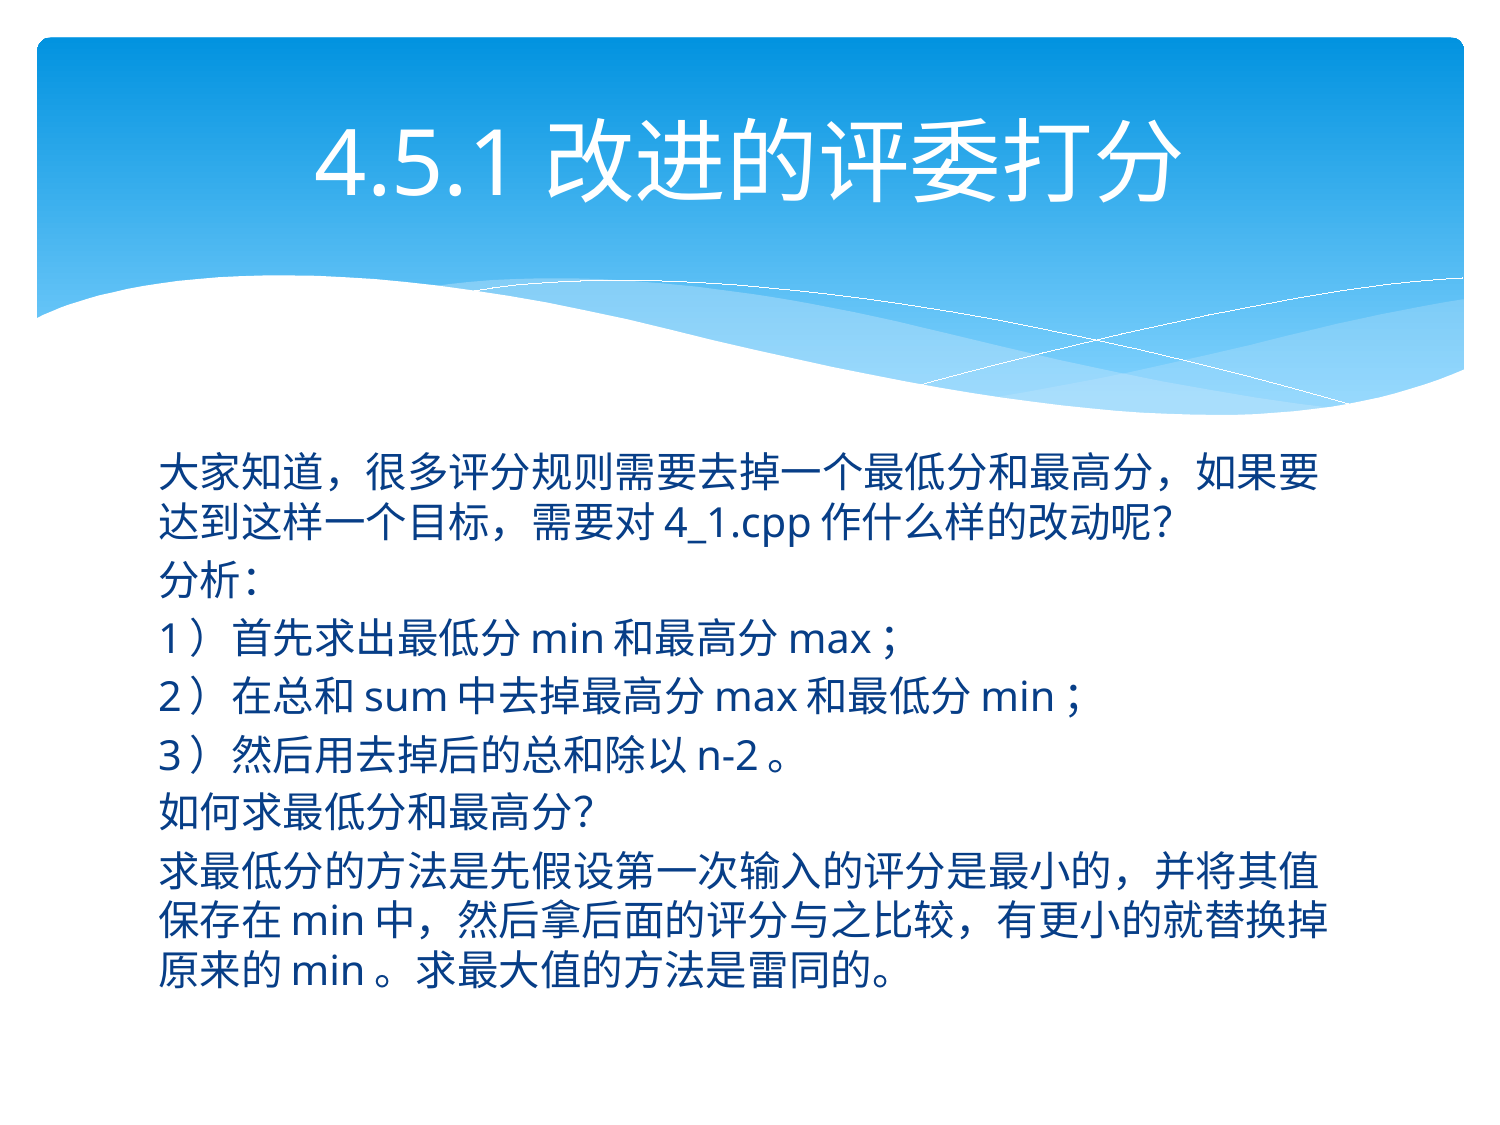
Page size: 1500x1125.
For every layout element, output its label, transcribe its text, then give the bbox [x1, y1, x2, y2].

title 4.5.1改进的评委打分 [75, 55, 1425, 261]
list 大家知道，很多评分规则需要去掉一个最低分和最高分，如果要达到这样一个目标，需要对4_1.cpp作什么样的改动呢？ 分析： 1）首先求出最低分min和最高分max； 2）在总和sum中去掉最高分max和最低分min； 3）然后用去掉后的总和除以n-2。 如何求最低分和最高分？ 求最低分的方法是先假设第一次输入的评分是最小的，并将其值保存在min中，然后拿后面的评分与之比较，有更小的就替换掉原来的min。求最大值的方法是雷同的。 [143, 438, 1359, 1005]
